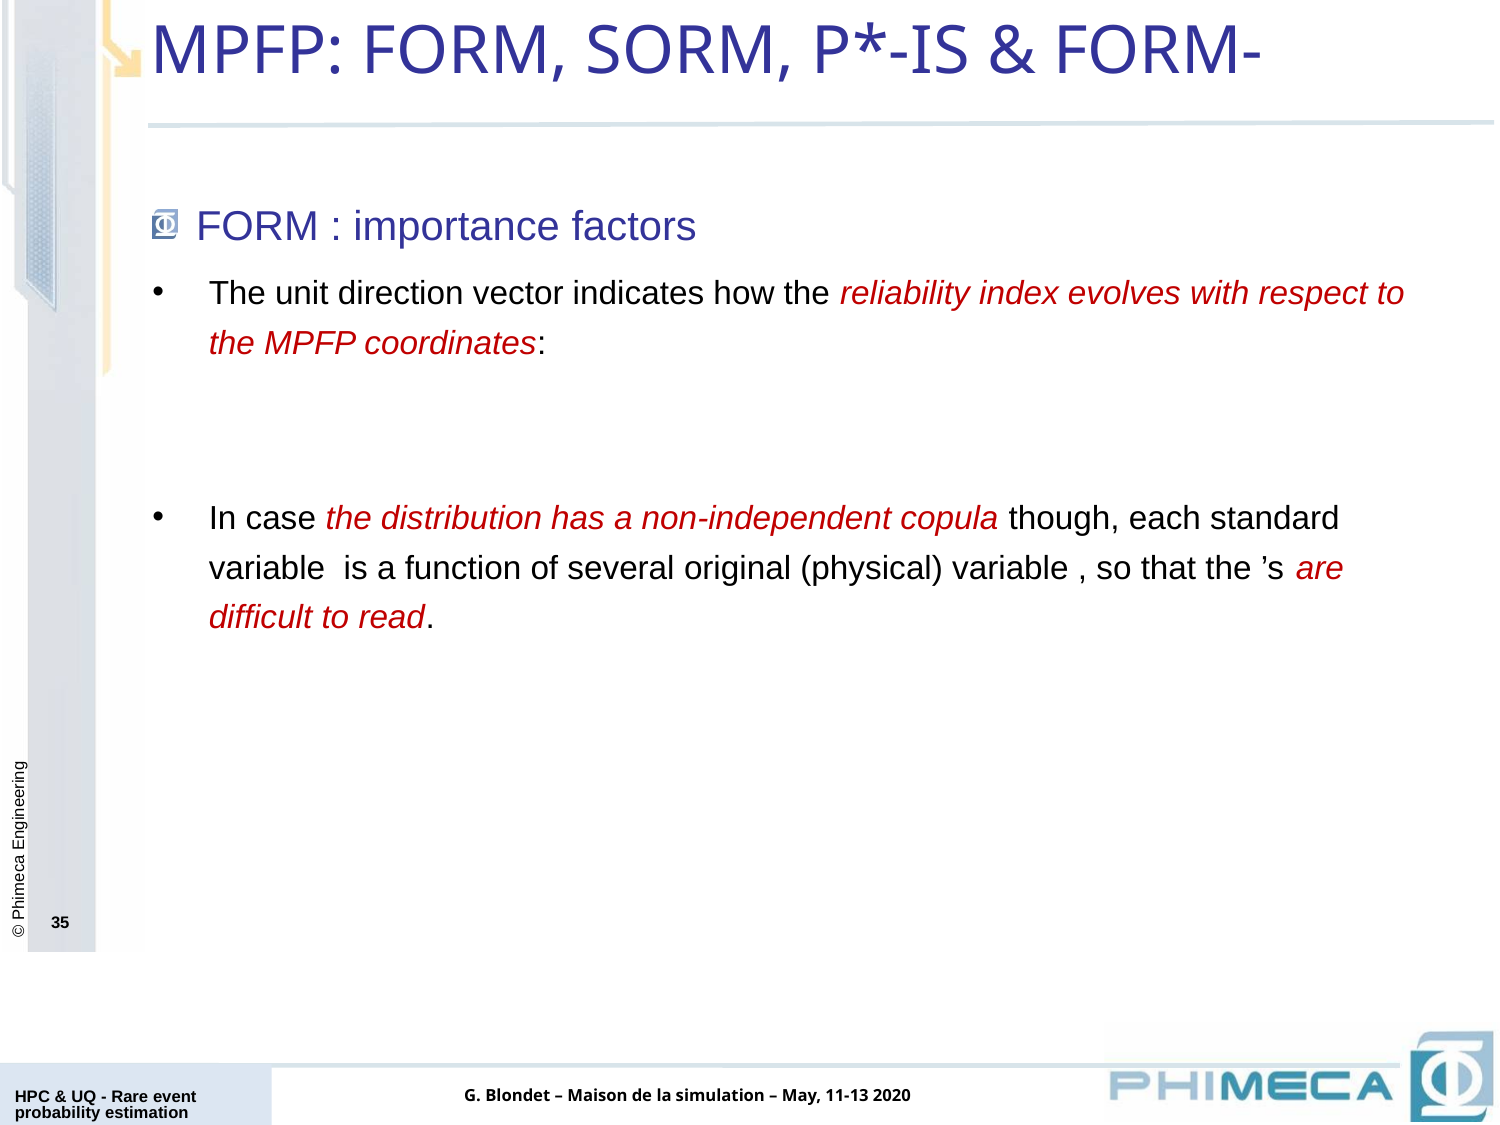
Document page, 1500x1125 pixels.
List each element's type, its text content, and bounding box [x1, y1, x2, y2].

picture [2, 0, 145, 952]
picture [1104, 1022, 1500, 1122]
picture [152, 209, 178, 239]
footer HPC & UQ - Rare event probability estimation [0, 1065, 272, 1125]
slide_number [272, 1065, 1105, 1125]
slide_number 35 [21, 891, 99, 952]
